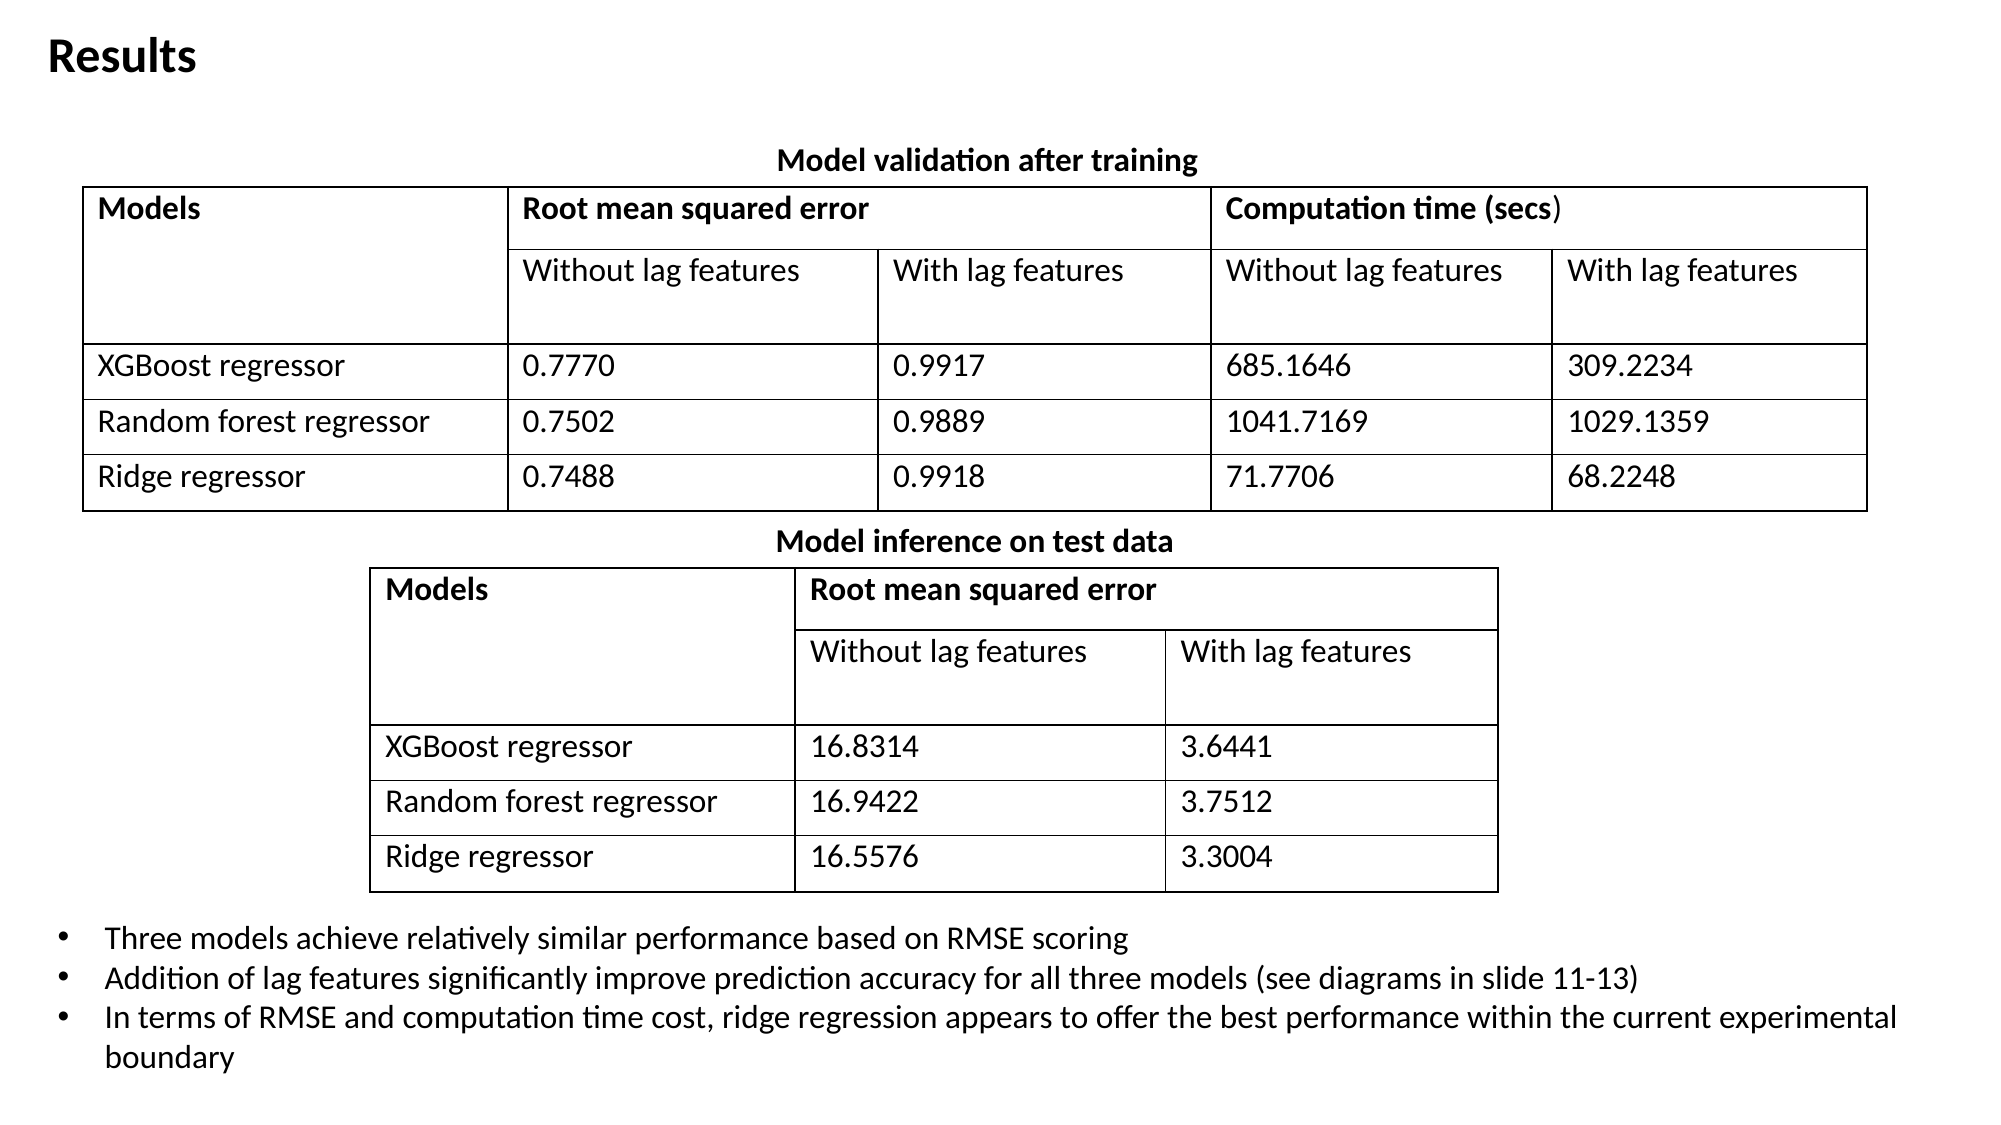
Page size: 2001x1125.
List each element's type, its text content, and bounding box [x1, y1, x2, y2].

table_cell 309.2234 [1553, 345, 1866, 399]
table_cell 0.9917 [879, 345, 1210, 399]
table_cell 71.7706 [1212, 455, 1551, 510]
table_cell XGBoost regressor [371, 726, 794, 780]
table_cell 68.2248 [1553, 455, 1866, 510]
table_cell Ridge regressor [371, 836, 794, 891]
table_header Root mean squared error [509, 188, 1210, 249]
table_cell 0.9889 [879, 400, 1210, 454]
table_header Models [371, 569, 794, 724]
table_cell 3.6441 [1166, 726, 1497, 780]
table_cell 0.9918 [879, 455, 1210, 510]
table_cell XGBoost regressor [84, 345, 507, 399]
table_cell Random forest regressor [371, 781, 794, 835]
table_cell Without lag features [796, 631, 1165, 724]
table_cell 685.1646 [1212, 345, 1551, 399]
table_cell With lag features [1553, 250, 1866, 343]
table_cell With lag features [1166, 631, 1497, 724]
table_header Root mean squared error [796, 569, 1497, 629]
table_cell With lag features [879, 250, 1210, 343]
table_cell 0.7502 [509, 400, 877, 454]
text_box Model validation after training [659, 131, 1316, 186]
text_box Results [33, 14, 773, 90]
table_cell 0.7488 [509, 455, 877, 510]
table_cell 16.9422 [796, 781, 1165, 835]
table_cell Without lag features [1212, 250, 1551, 343]
table_cell 3.3004 [1166, 836, 1497, 891]
table_cell 3.7512 [1166, 781, 1497, 835]
table_header Computation time (secs) [1212, 188, 1866, 249]
text_box Model inference on test data [745, 512, 1204, 567]
text_box Three models achieve relatively similar performance based on RMSE scoring Addition of lag features significantly improve prediction accuracy for all three models (see diagrams in slide 11-13) In terms of RMSE and computation time cost, ridge regression appears to offer the best performance within the current experimental boundary [42, 908, 1957, 1083]
table_cell Without lag features [509, 250, 877, 343]
table_cell 1041.7169 [1212, 400, 1551, 454]
table_cell Random forest regressor [84, 400, 507, 454]
table_cell 1029.1359 [1553, 400, 1866, 454]
table_cell Ridge regressor [84, 455, 507, 510]
table_cell 16.5576 [796, 836, 1165, 891]
table_cell 0.7770 [509, 345, 877, 399]
table_header Models [84, 188, 507, 343]
table_cell 16.8314 [796, 726, 1165, 780]
